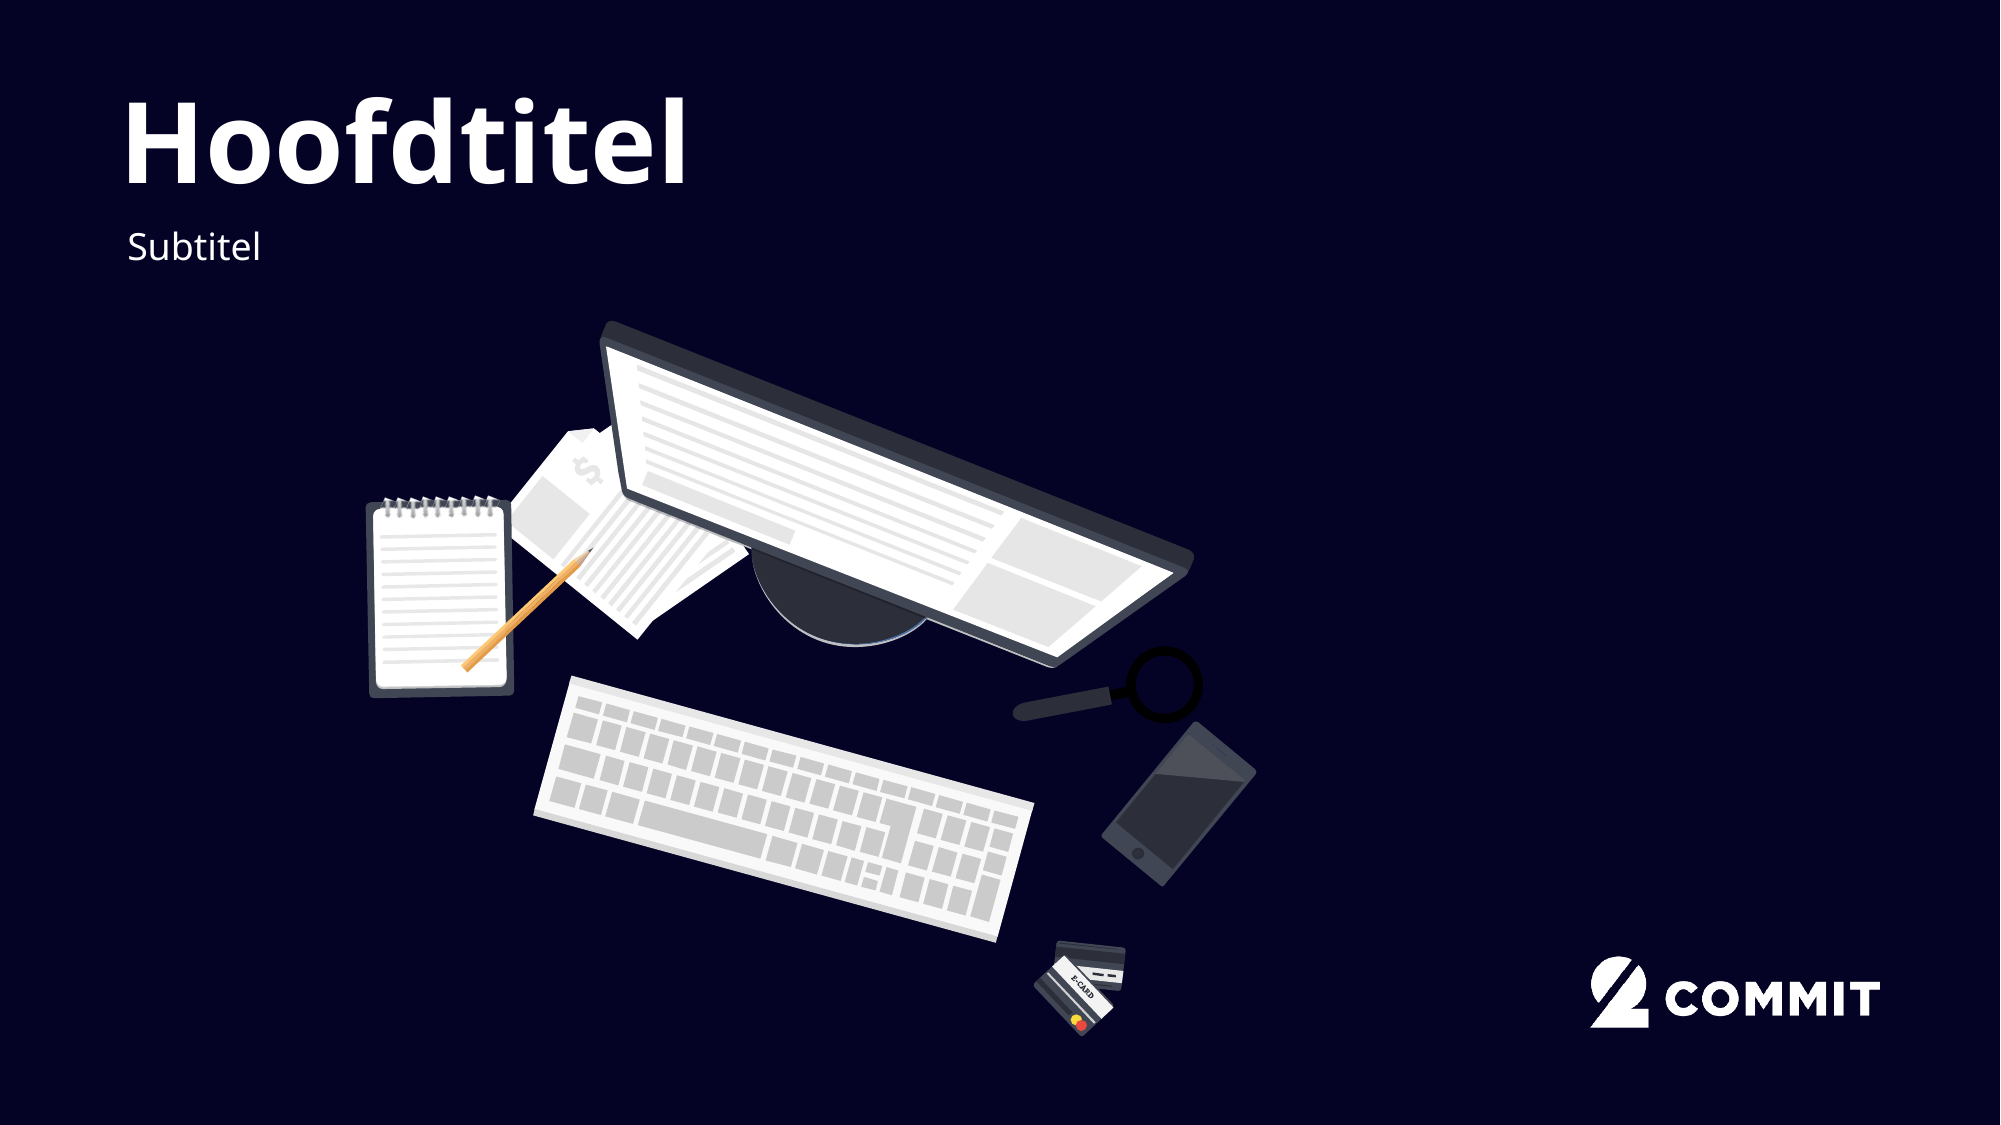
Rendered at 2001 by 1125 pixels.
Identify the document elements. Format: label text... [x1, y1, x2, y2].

text_box Subtitel [112, 215, 638, 276]
text_box Hoofdtitel [104, 64, 1022, 214]
picture [1521, 906, 1922, 1062]
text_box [339, 412, 1267, 906]
